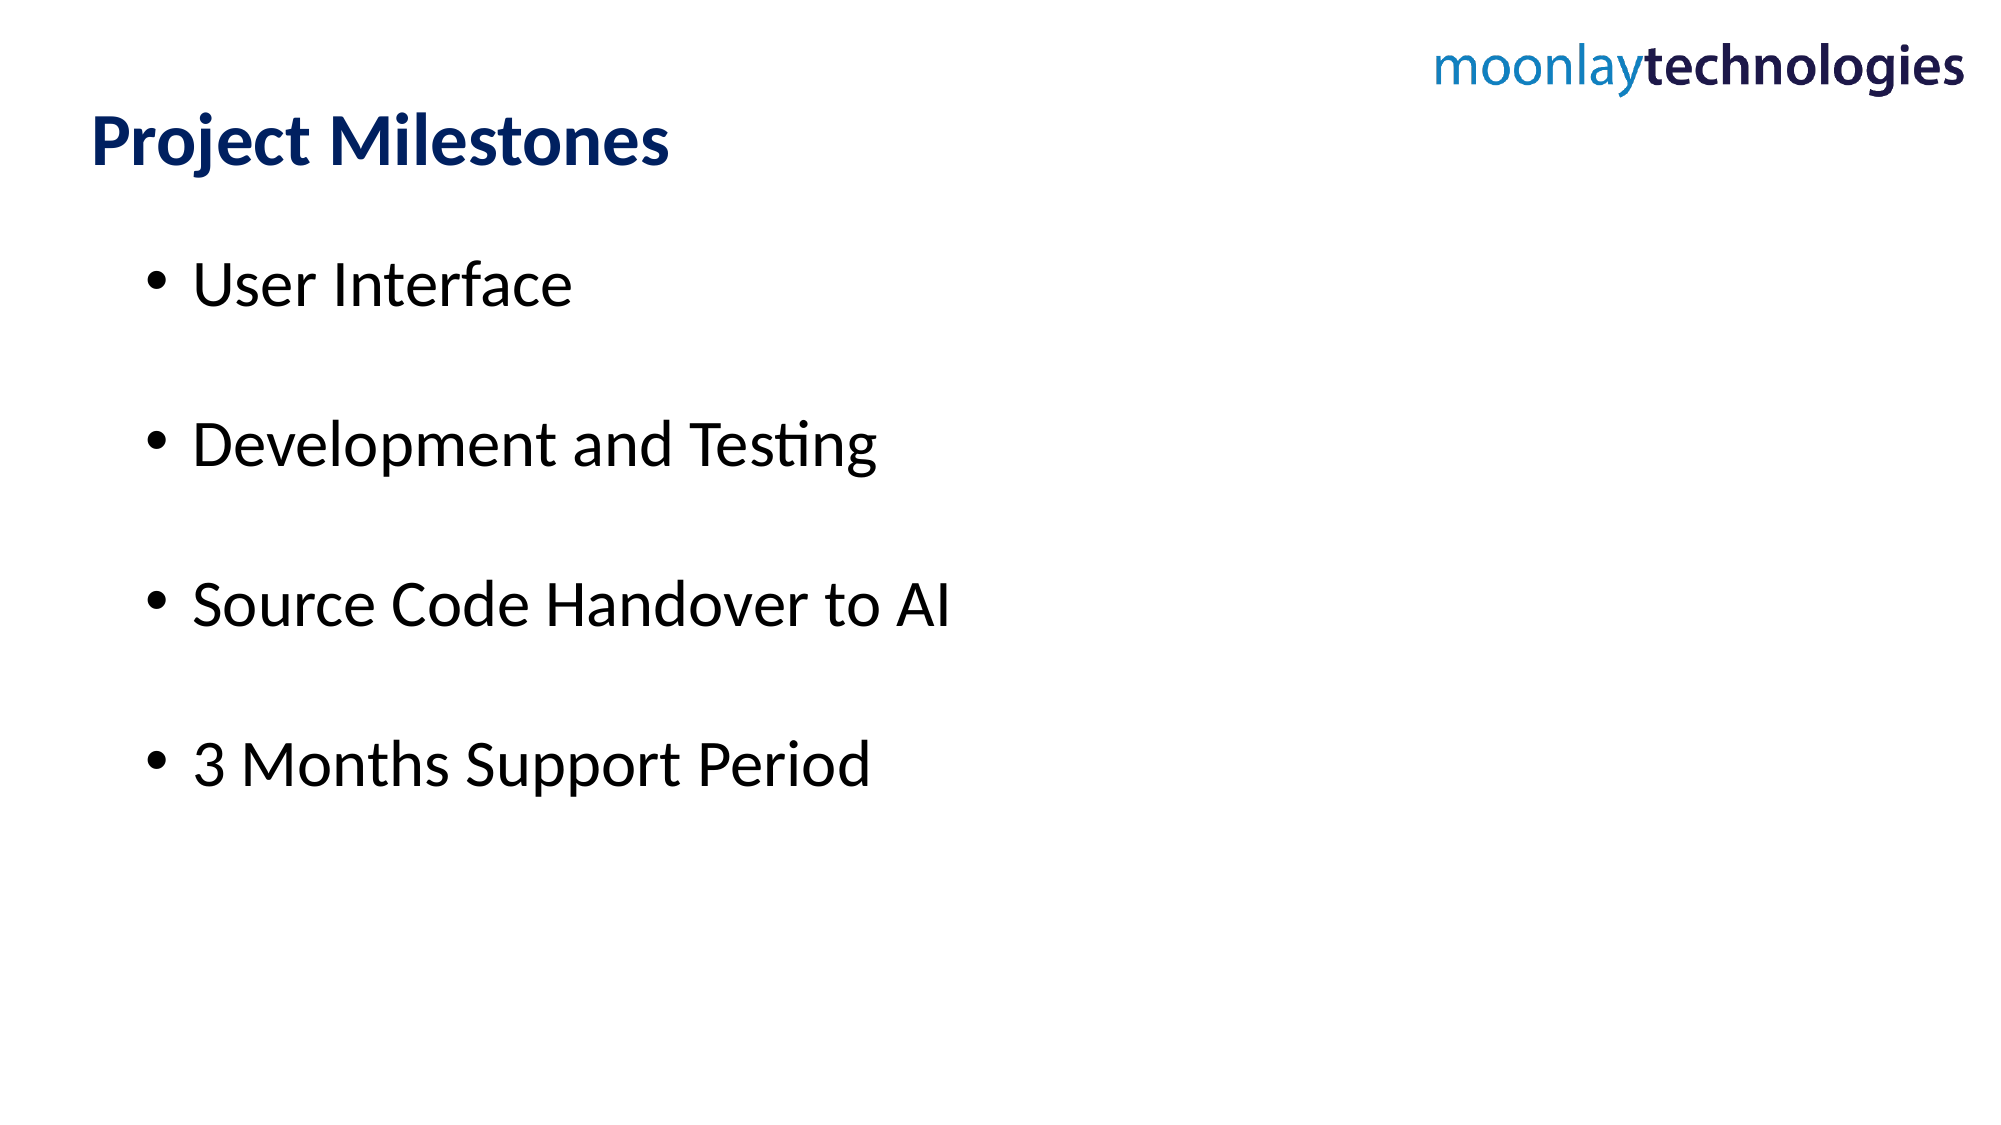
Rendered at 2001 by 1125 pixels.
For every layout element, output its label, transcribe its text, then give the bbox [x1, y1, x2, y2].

text_box User Interface Development and Testing Source Code Handover to AI 3 Months Support Period [130, 232, 1815, 807]
text_box Project Milestones [76, 83, 1879, 188]
picture [1428, 35, 1969, 100]
